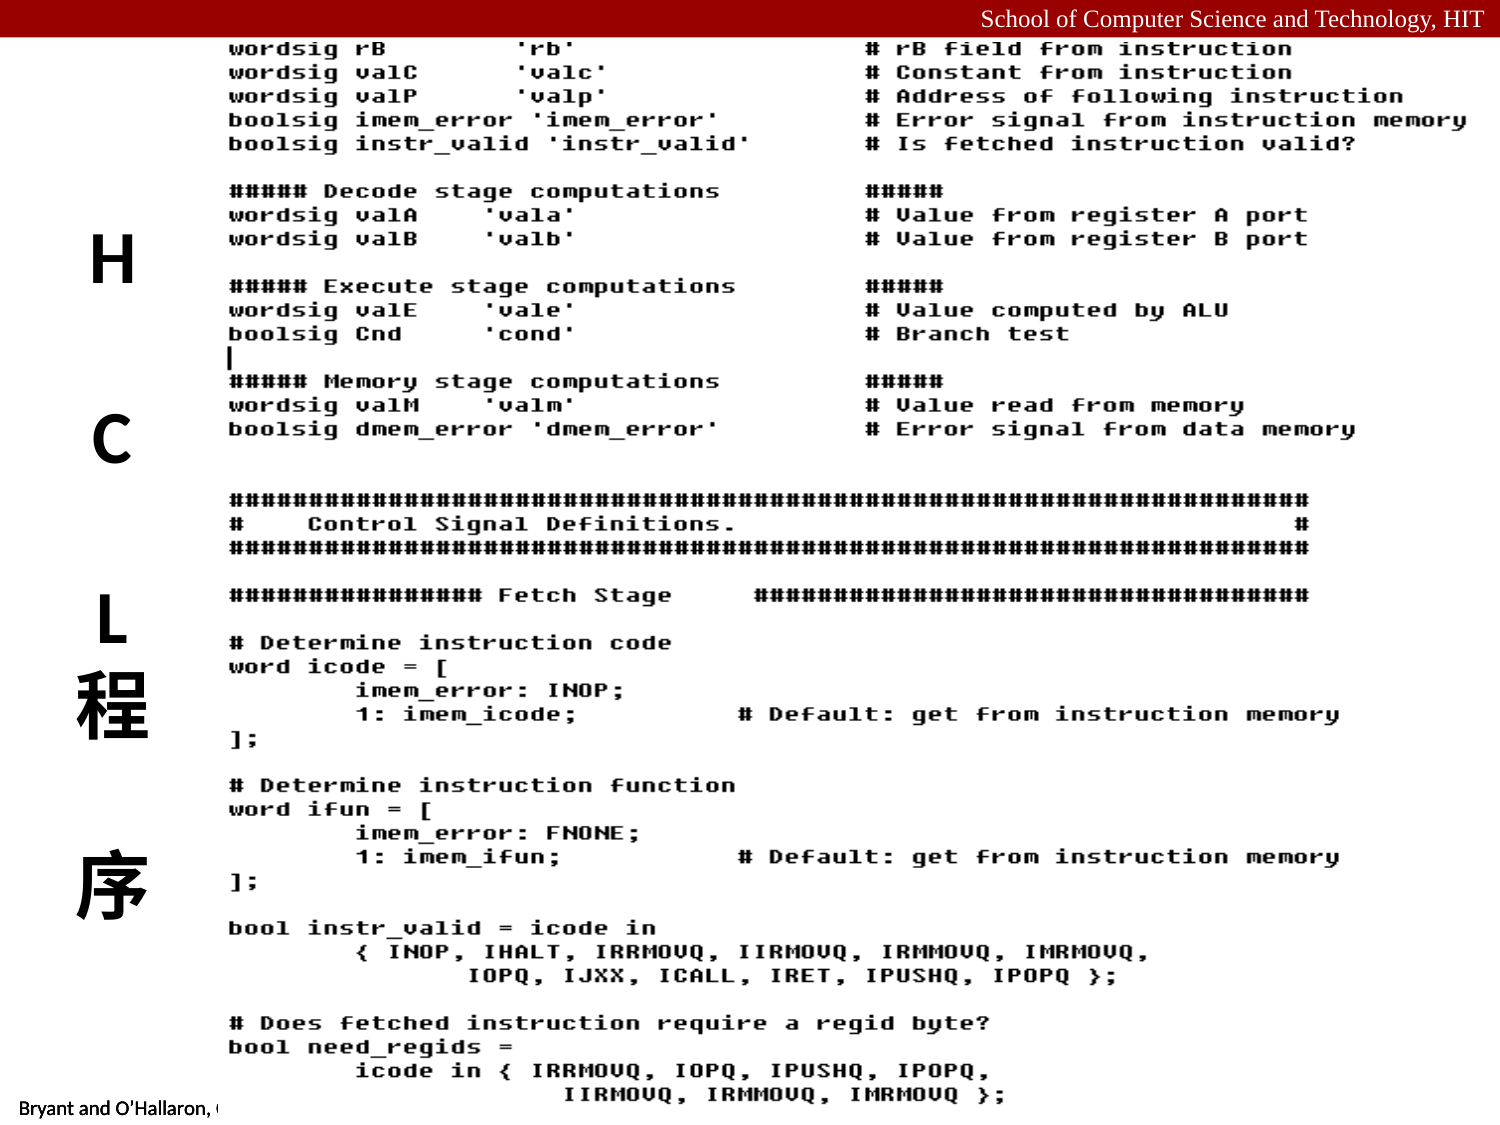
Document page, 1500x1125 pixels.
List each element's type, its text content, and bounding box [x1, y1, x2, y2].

title H C L 程 序 [58, 71, 148, 977]
picture [218, 42, 1500, 1125]
